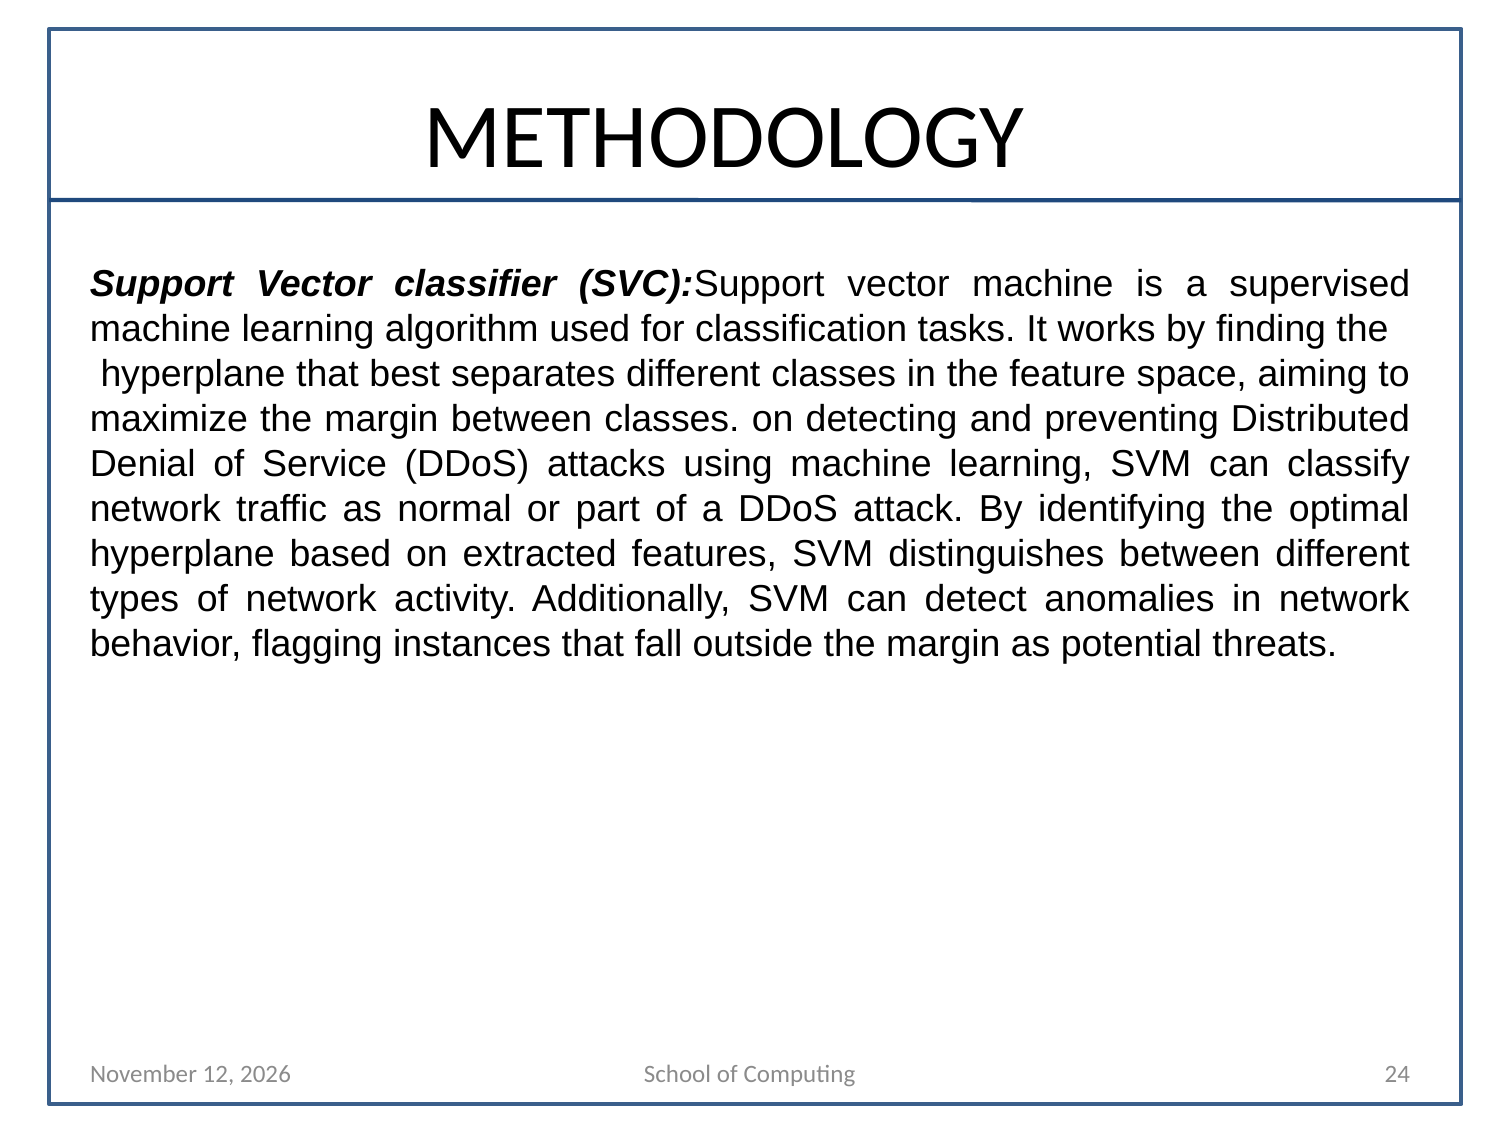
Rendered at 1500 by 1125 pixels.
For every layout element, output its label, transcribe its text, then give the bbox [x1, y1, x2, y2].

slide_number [75, 1042, 425, 1103]
slide_number 24 [1074, 1042, 1425, 1103]
title METHODOLOGY [49, 37, 1399, 225]
text_box Support Vector classifier (SVC):Support vector machine is a supervised machine learning algorithm used for classification tasks. It works by finding the hyperplane that best separates different classes in the feature space, aiming to maximize the margin between classes. on detecting and preventing Distributed Denial of Service (DDoS) attacks using machine learning, SVM can classify network traffic as normal or part of a DDoS attack. By identifying the optimal hyperplane based on extracted features, SVM distinguishes between different types of network activity. Additionally, SVM can detect anomalies in network behavior, flagging instances that fall outside the margin as potential threats. [74, 251, 1425, 672]
footer School of Computing [512, 1042, 988, 1103]
